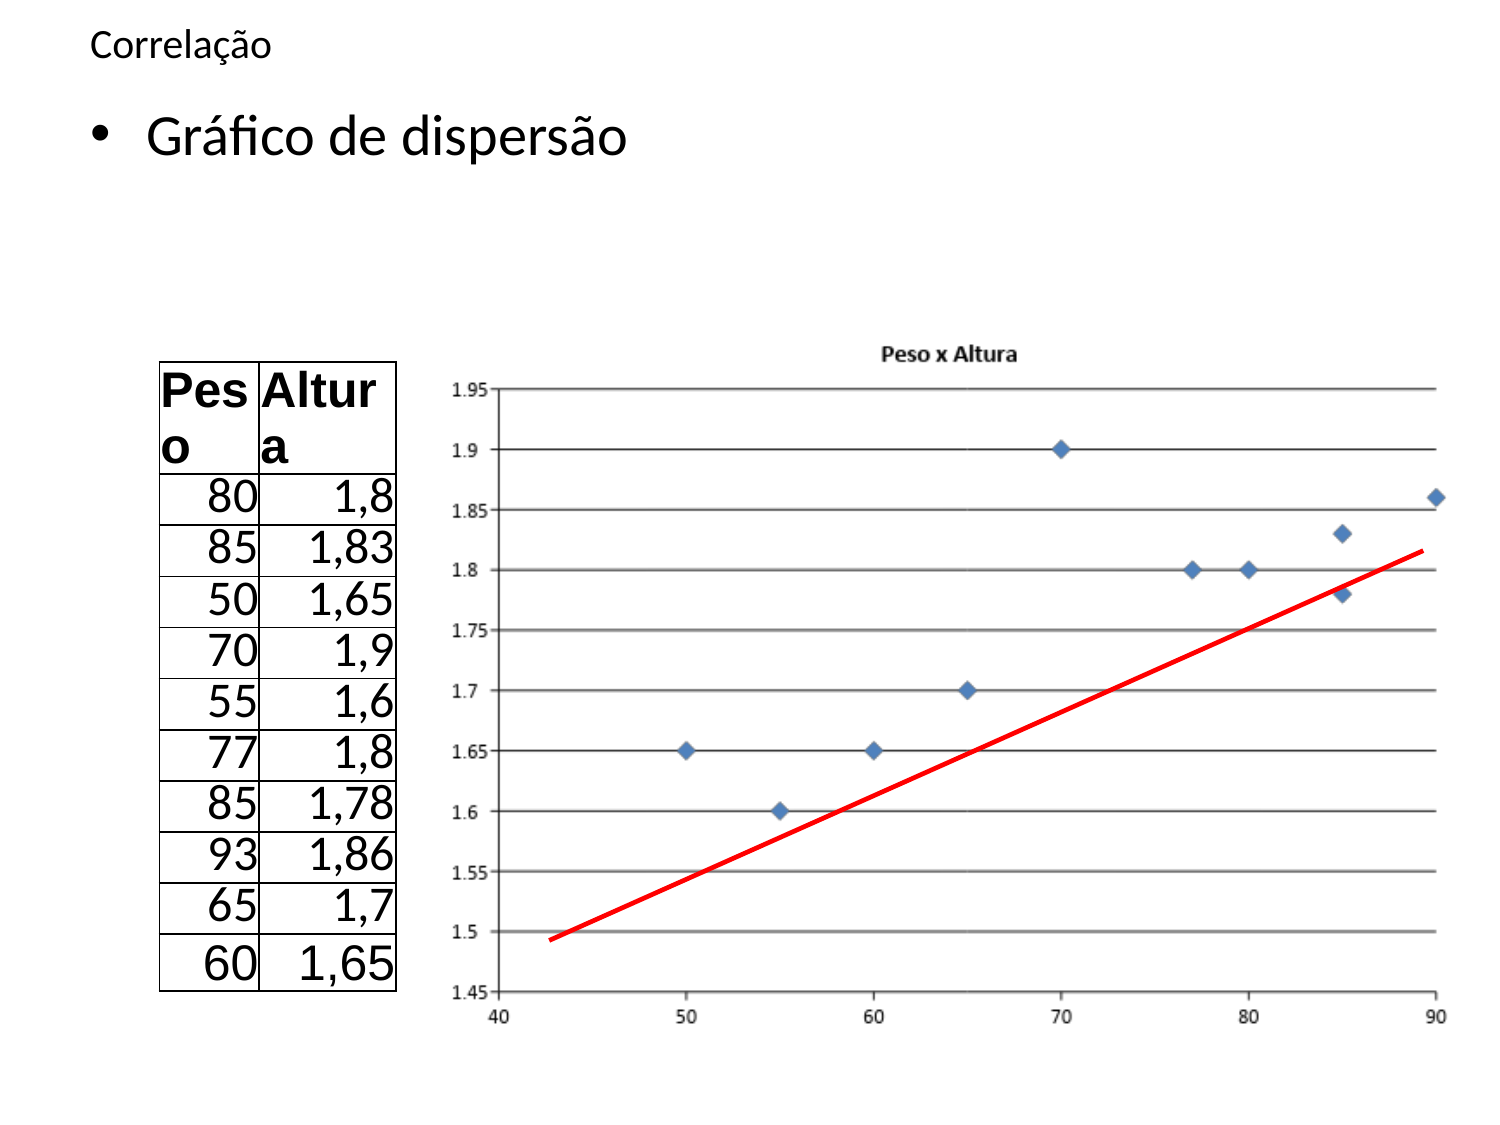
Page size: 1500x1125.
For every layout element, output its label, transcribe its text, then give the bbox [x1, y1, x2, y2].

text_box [548, 550, 1424, 941]
title Correlação [75, 7, 1425, 76]
table_cell 70 [160, 628, 258, 678]
picture [430, 337, 1468, 1048]
table_cell 50 [160, 577, 258, 627]
table_cell 55 [160, 679, 258, 729]
table_cell 1,7 [260, 884, 395, 933]
table_cell 1,6 [260, 679, 395, 729]
table_header Altura [260, 363, 395, 473]
table_cell 60 [160, 935, 258, 990]
table_cell 1,9 [260, 628, 395, 678]
table_cell 1,65 [260, 577, 395, 627]
table_cell 85 [160, 782, 258, 831]
table_cell 80 [160, 475, 258, 524]
table_cell 1,8 [260, 475, 395, 524]
table_cell 1,65 [260, 935, 395, 990]
table_cell 77 [160, 731, 258, 780]
table_cell 85 [160, 526, 258, 576]
list Gráfico de dispersão [75, 90, 1425, 1005]
table_cell 65 [160, 884, 258, 933]
table_cell 93 [160, 833, 258, 882]
table_cell 1,83 [260, 526, 395, 576]
table_header Peso [160, 363, 258, 473]
table_cell 1,8 [260, 731, 395, 780]
table_cell 1,78 [260, 782, 395, 831]
table_cell 1,86 [260, 833, 395, 882]
